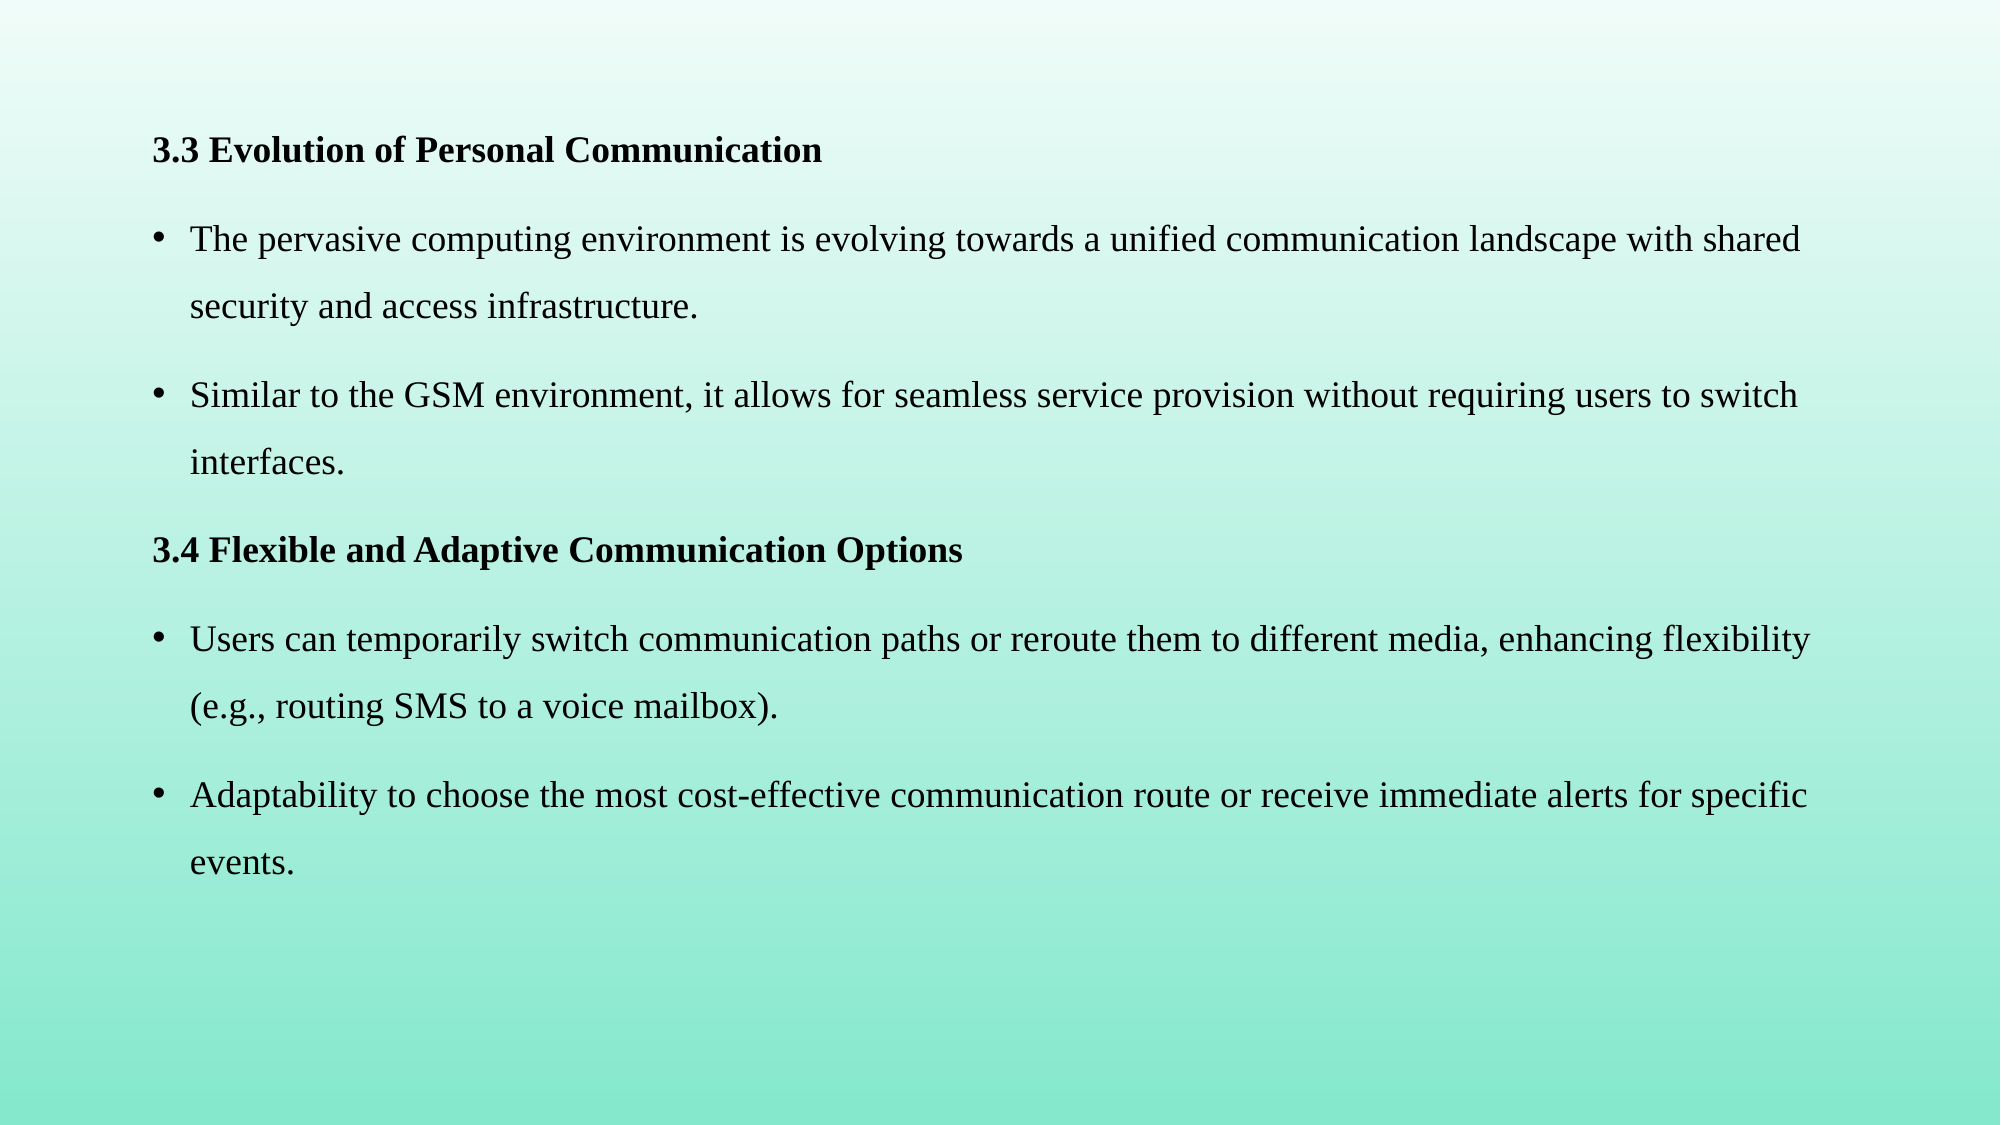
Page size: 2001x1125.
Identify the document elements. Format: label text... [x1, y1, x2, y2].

list 3.3 Evolution of Personal Communication The pervasive computing environment is evolving towards a unified communication landscape with shared security and access infrastructure. Similar to the GSM environment, it allows for seamless service provision without requiring users to switch interfaces. 3.4 Flexible and Adaptive Communication Options Users can temporarily switch communication paths or reroute them to different media, enhancing flexibility (e.g., routing SMS to a voice mailbox). Adaptability to choose the most cost-effective communication route or receive immediate alerts for specific events. [137, 95, 1863, 1014]
